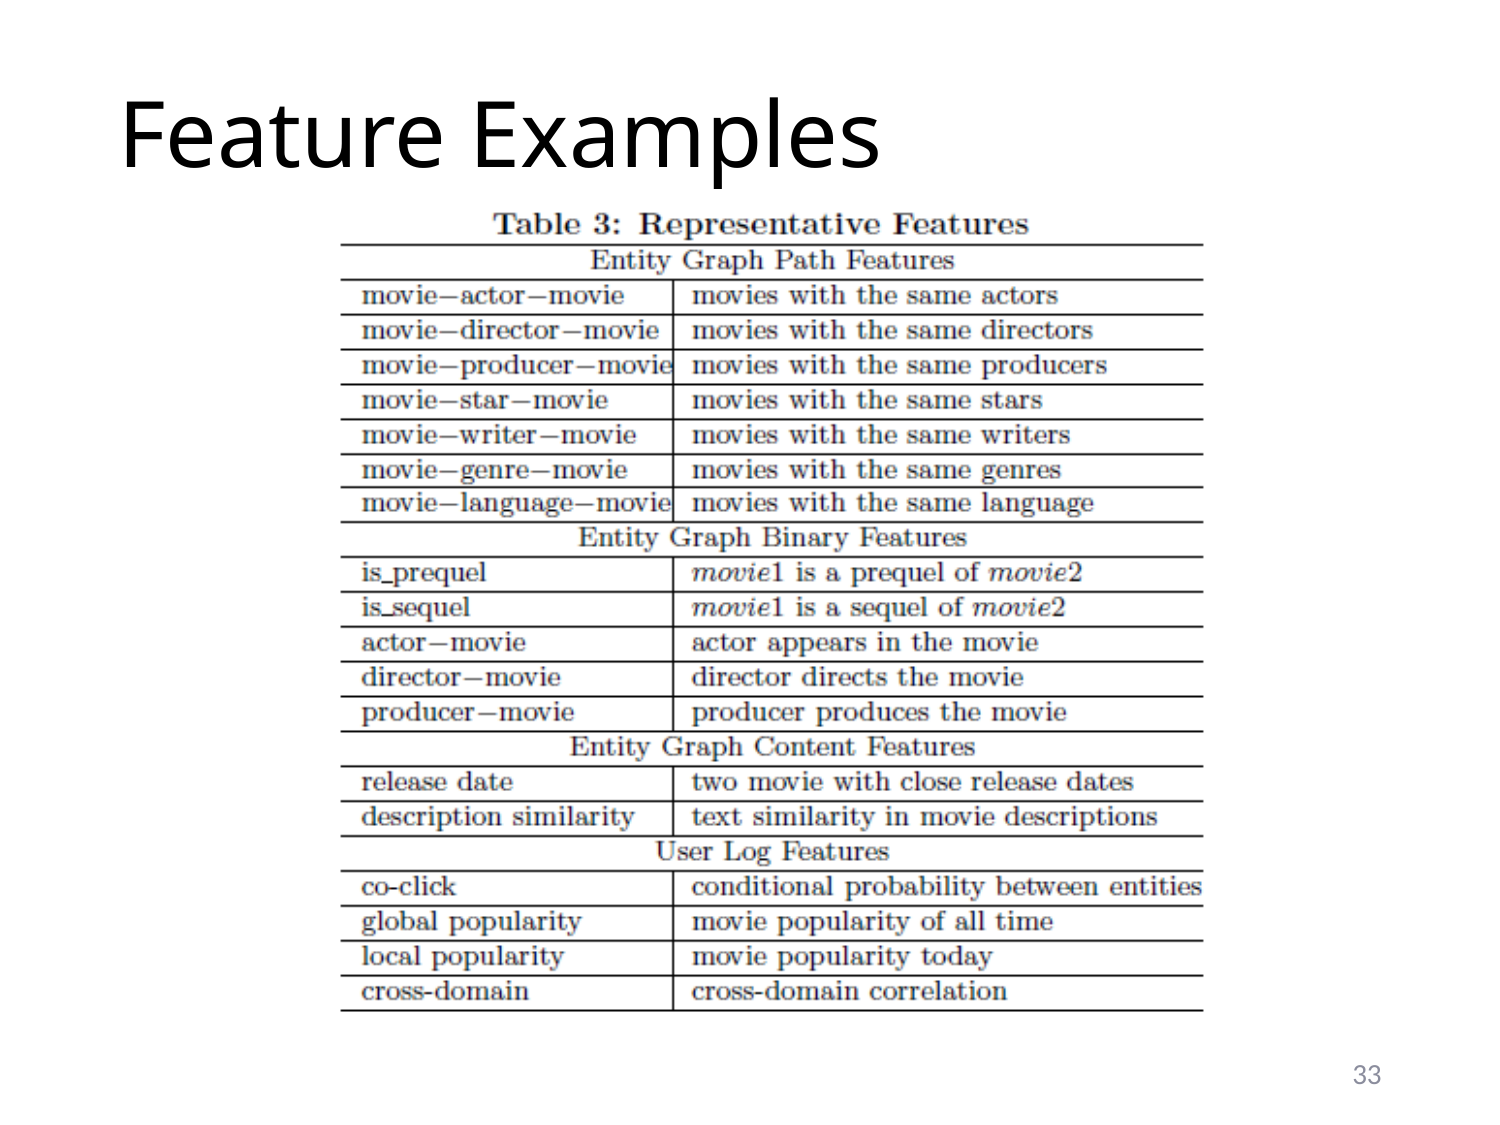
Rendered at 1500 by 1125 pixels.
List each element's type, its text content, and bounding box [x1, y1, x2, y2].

title Feature Examples [103, 24, 1397, 252]
slide_number 33 [1059, 1042, 1397, 1103]
picture [314, 194, 1229, 1043]
